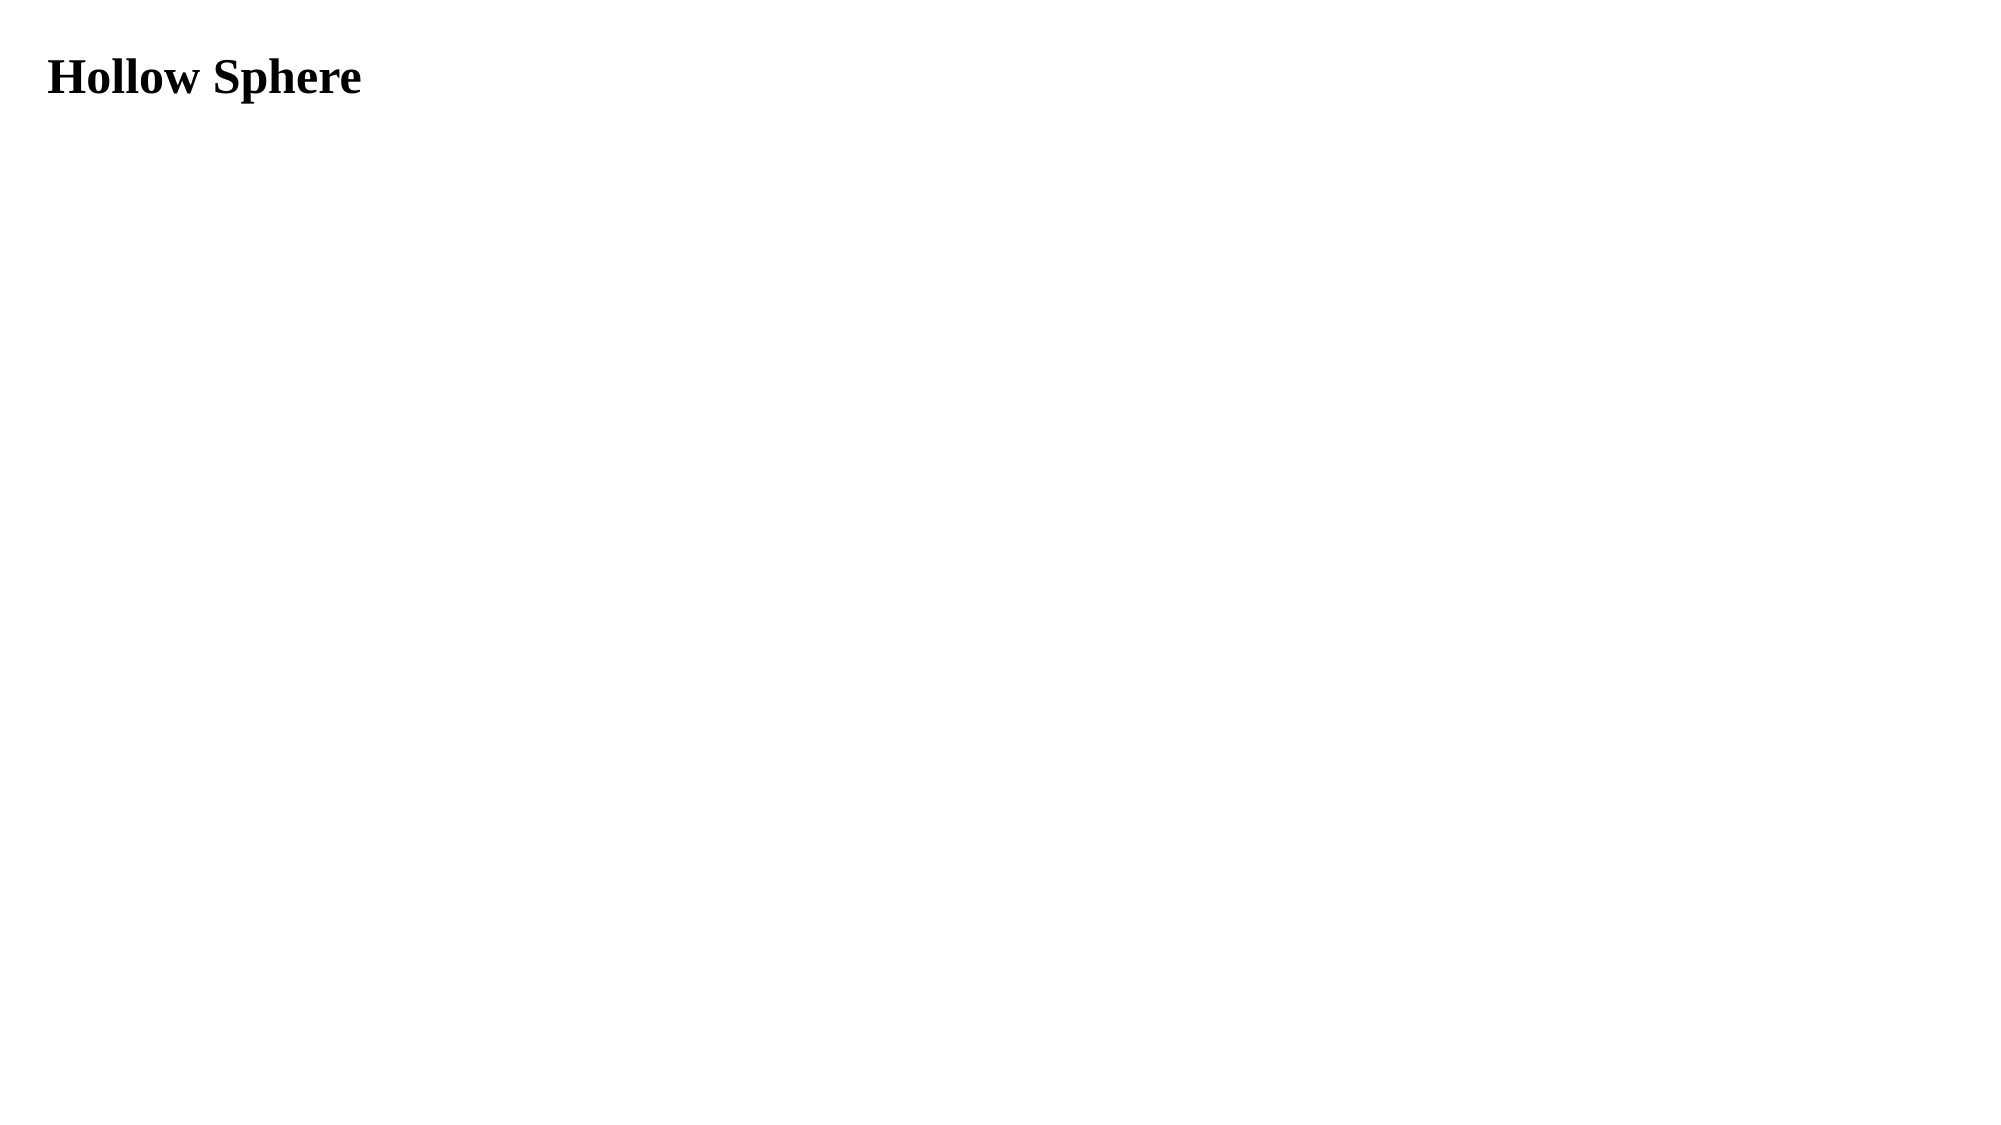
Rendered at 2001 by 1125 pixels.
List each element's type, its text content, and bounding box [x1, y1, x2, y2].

text_box Hollow Sphere [32, 36, 378, 112]
